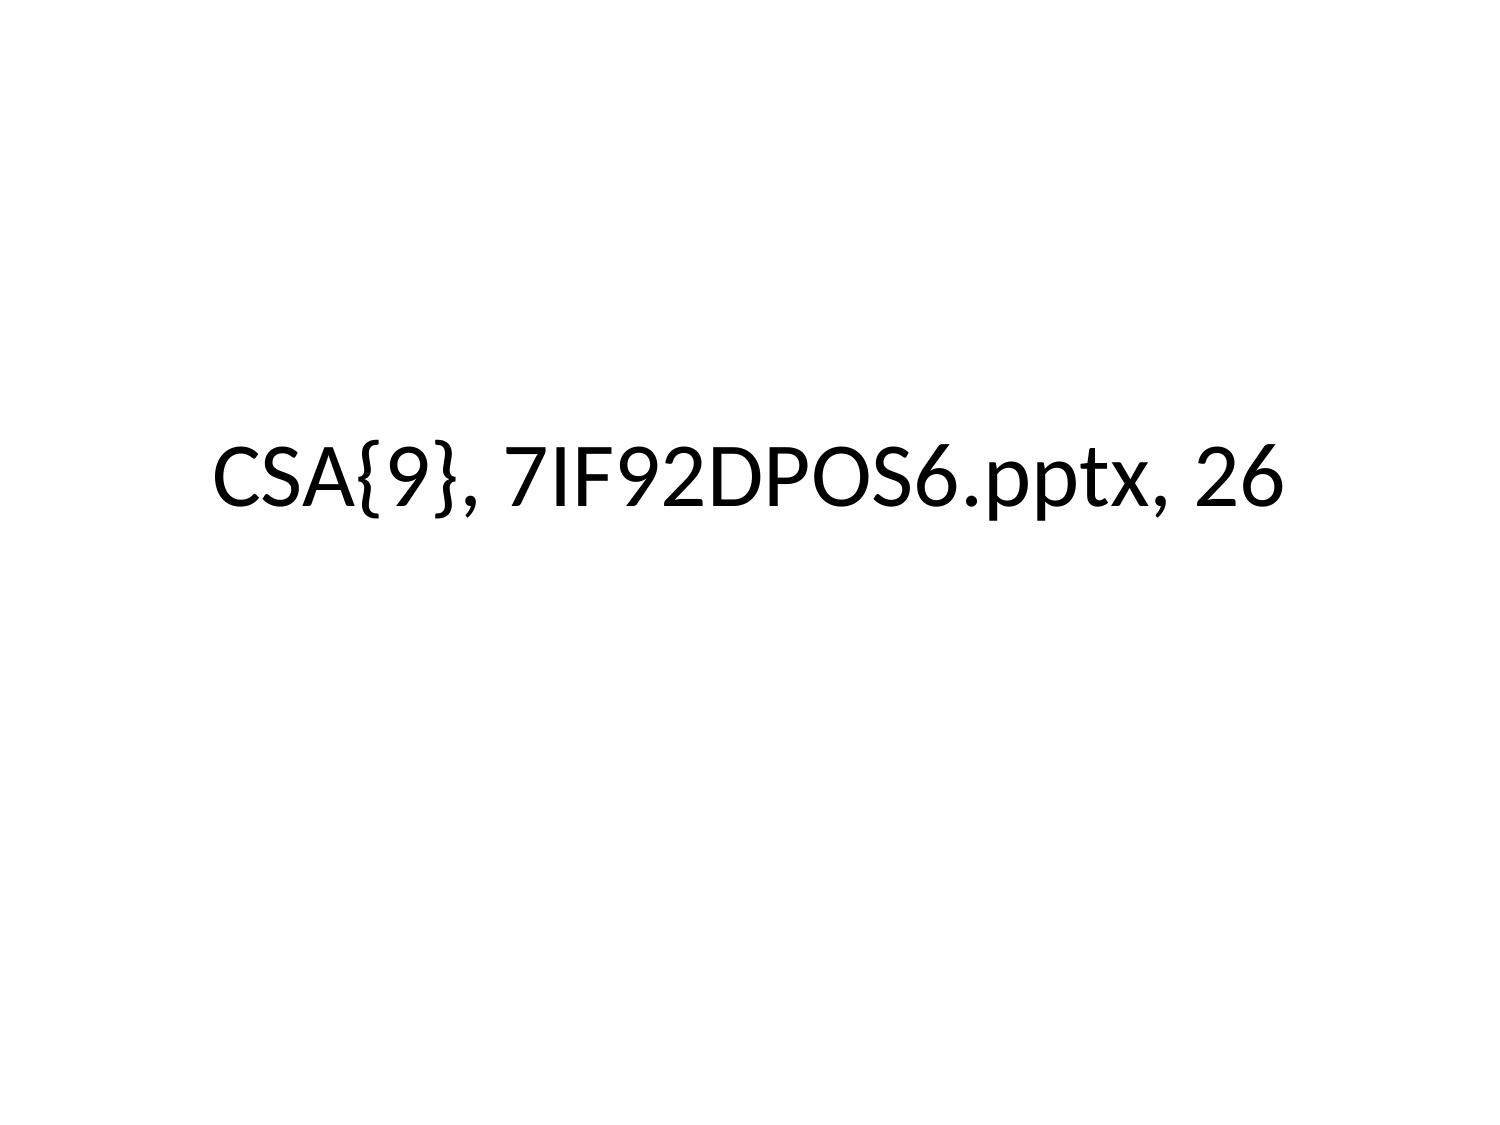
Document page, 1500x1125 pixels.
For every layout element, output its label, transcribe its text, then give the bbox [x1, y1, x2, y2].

title CSA{9}, 7IF92DPOS6.pptx, 26 [112, 349, 1388, 591]
